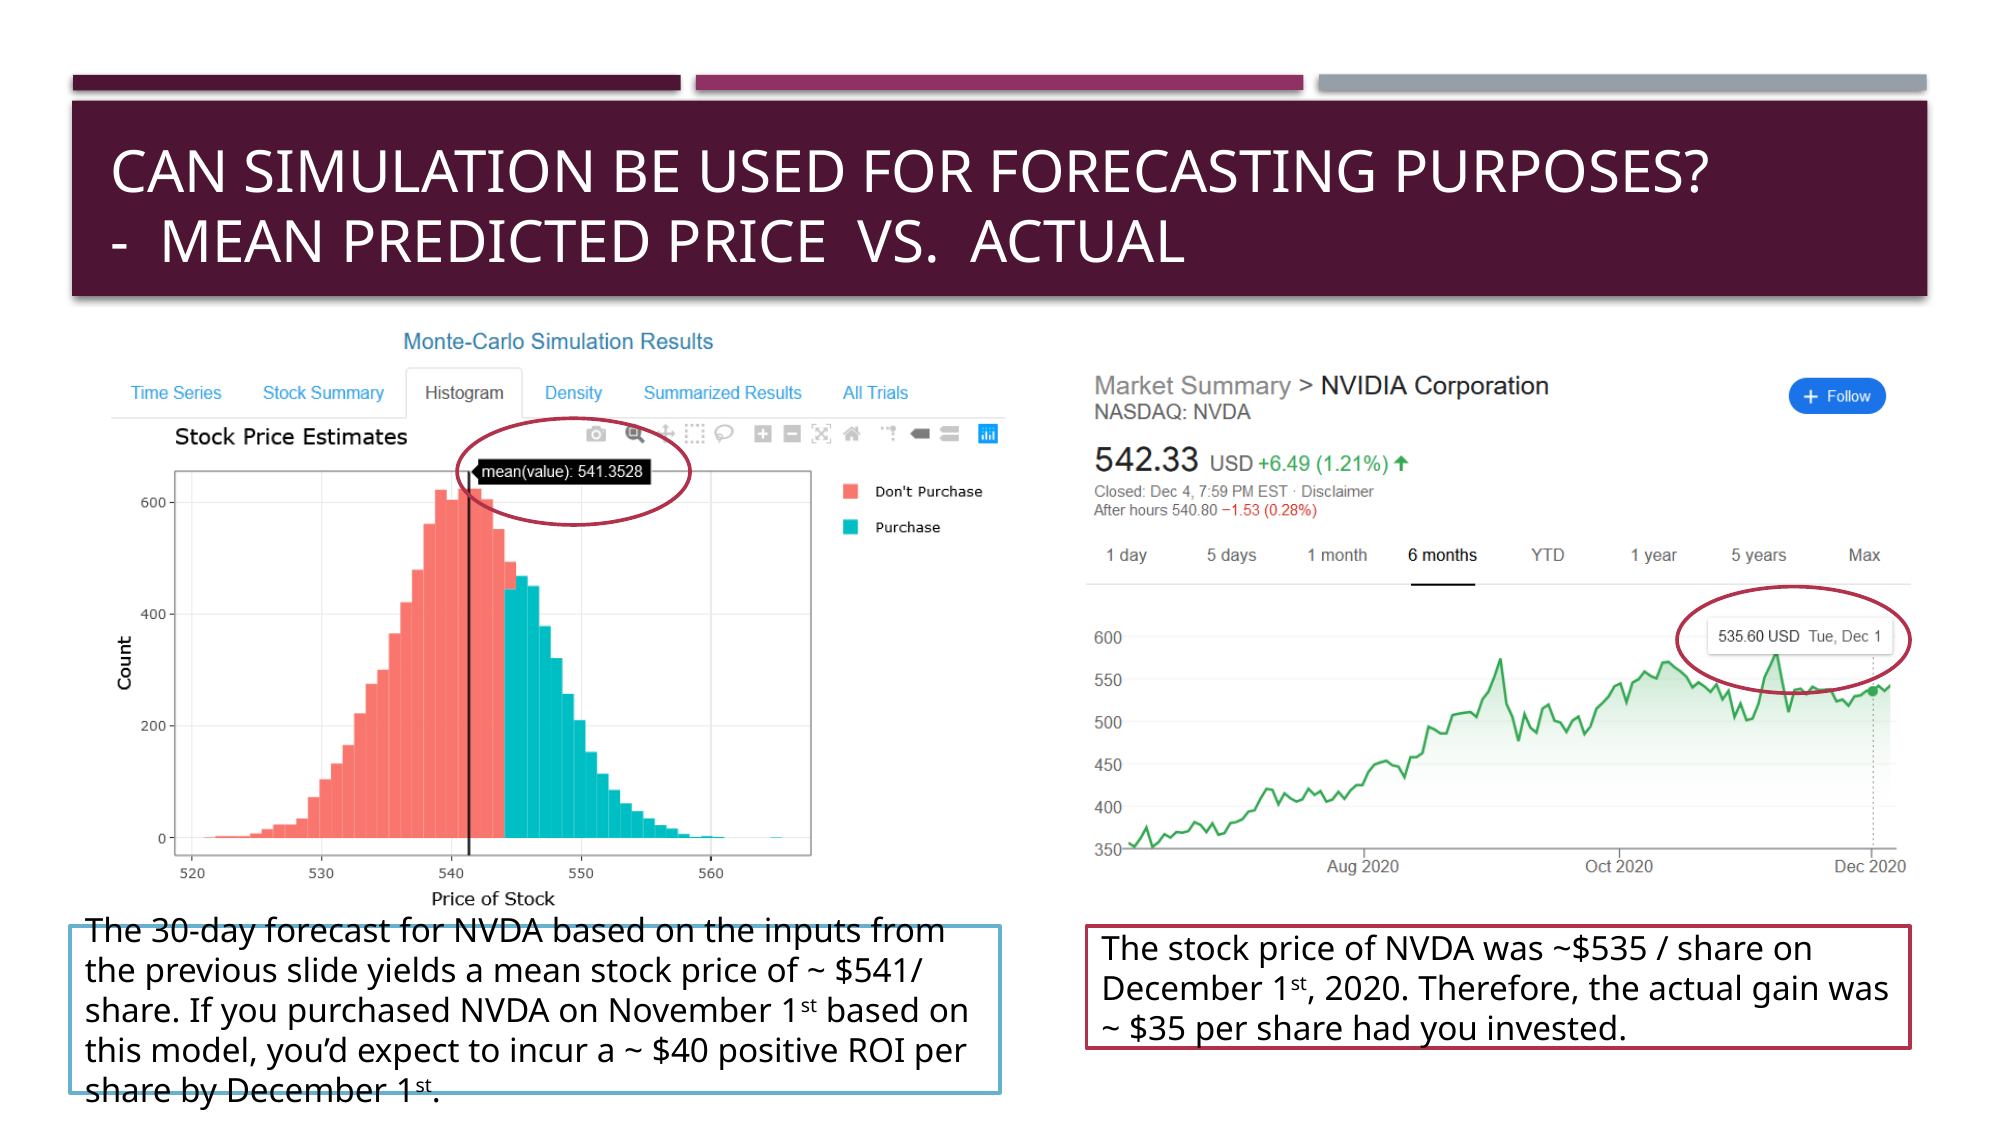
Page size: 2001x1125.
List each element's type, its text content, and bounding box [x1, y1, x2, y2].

text_box The stock price of NVDA was ~$535 / share on December 1st, 2020. Therefore, the actual gain was ~ $35 per share had you invested. [1085, 924, 1912, 1050]
picture [1086, 354, 1912, 894]
text_box The 30-day forecast for NVDA based on the inputs from the previous slide yields a mean stock price of ~ $541/ share. If you purchased NVDA on November 1st based on this model, you’d expect to incur a ~ $40 positive ROI per share by December 1st. [68, 924, 1002, 1095]
title Can simulation be used for forecasting purposes? - mean predicted price vs. actual [95, 115, 1905, 282]
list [94, 322, 1026, 927]
